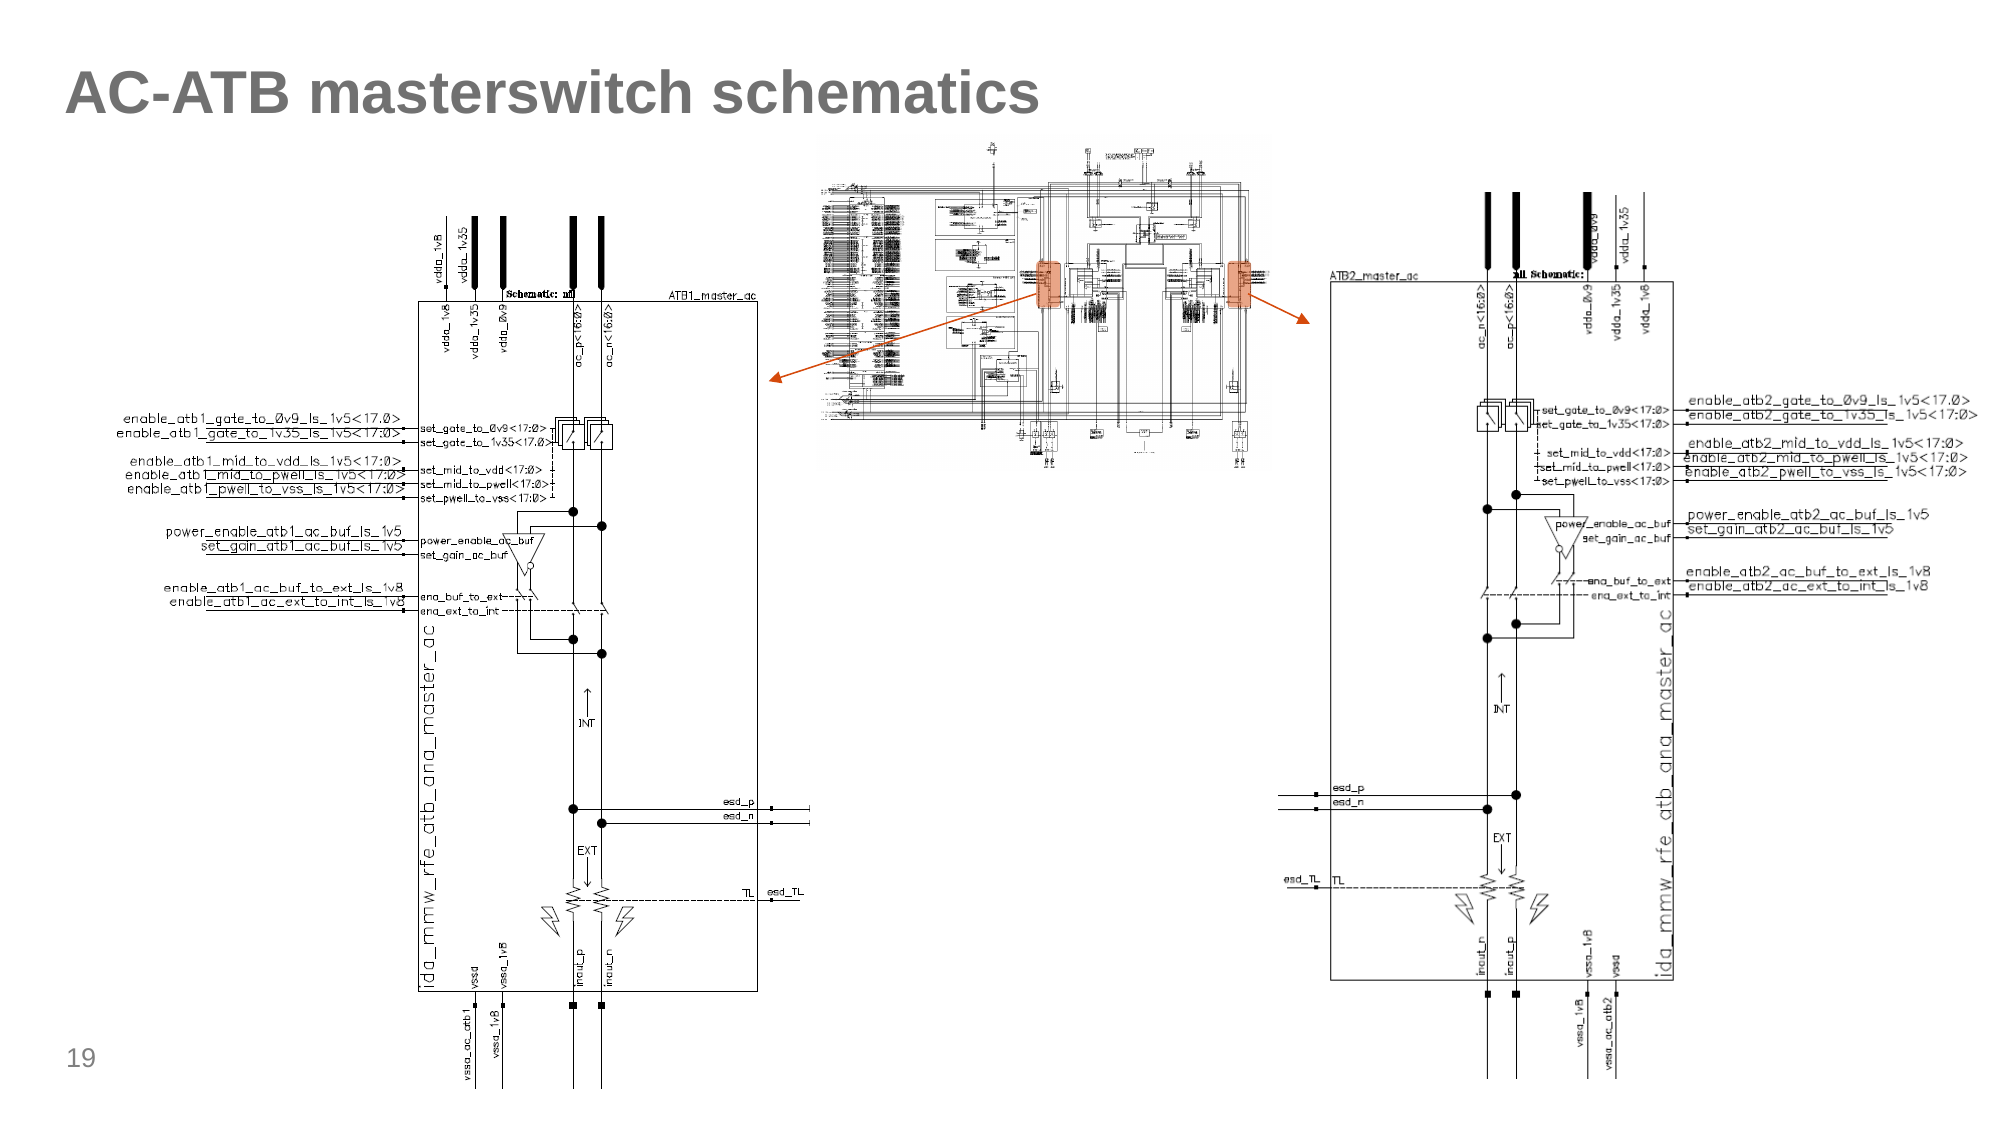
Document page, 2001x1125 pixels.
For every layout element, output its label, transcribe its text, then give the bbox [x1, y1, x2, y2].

picture [816, 134, 1272, 471]
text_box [1247, 293, 1311, 324]
title AC-ATB masterswitch schematics [48, 45, 1963, 154]
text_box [768, 293, 1037, 382]
picture [104, 216, 810, 1090]
picture [1278, 192, 1984, 1080]
